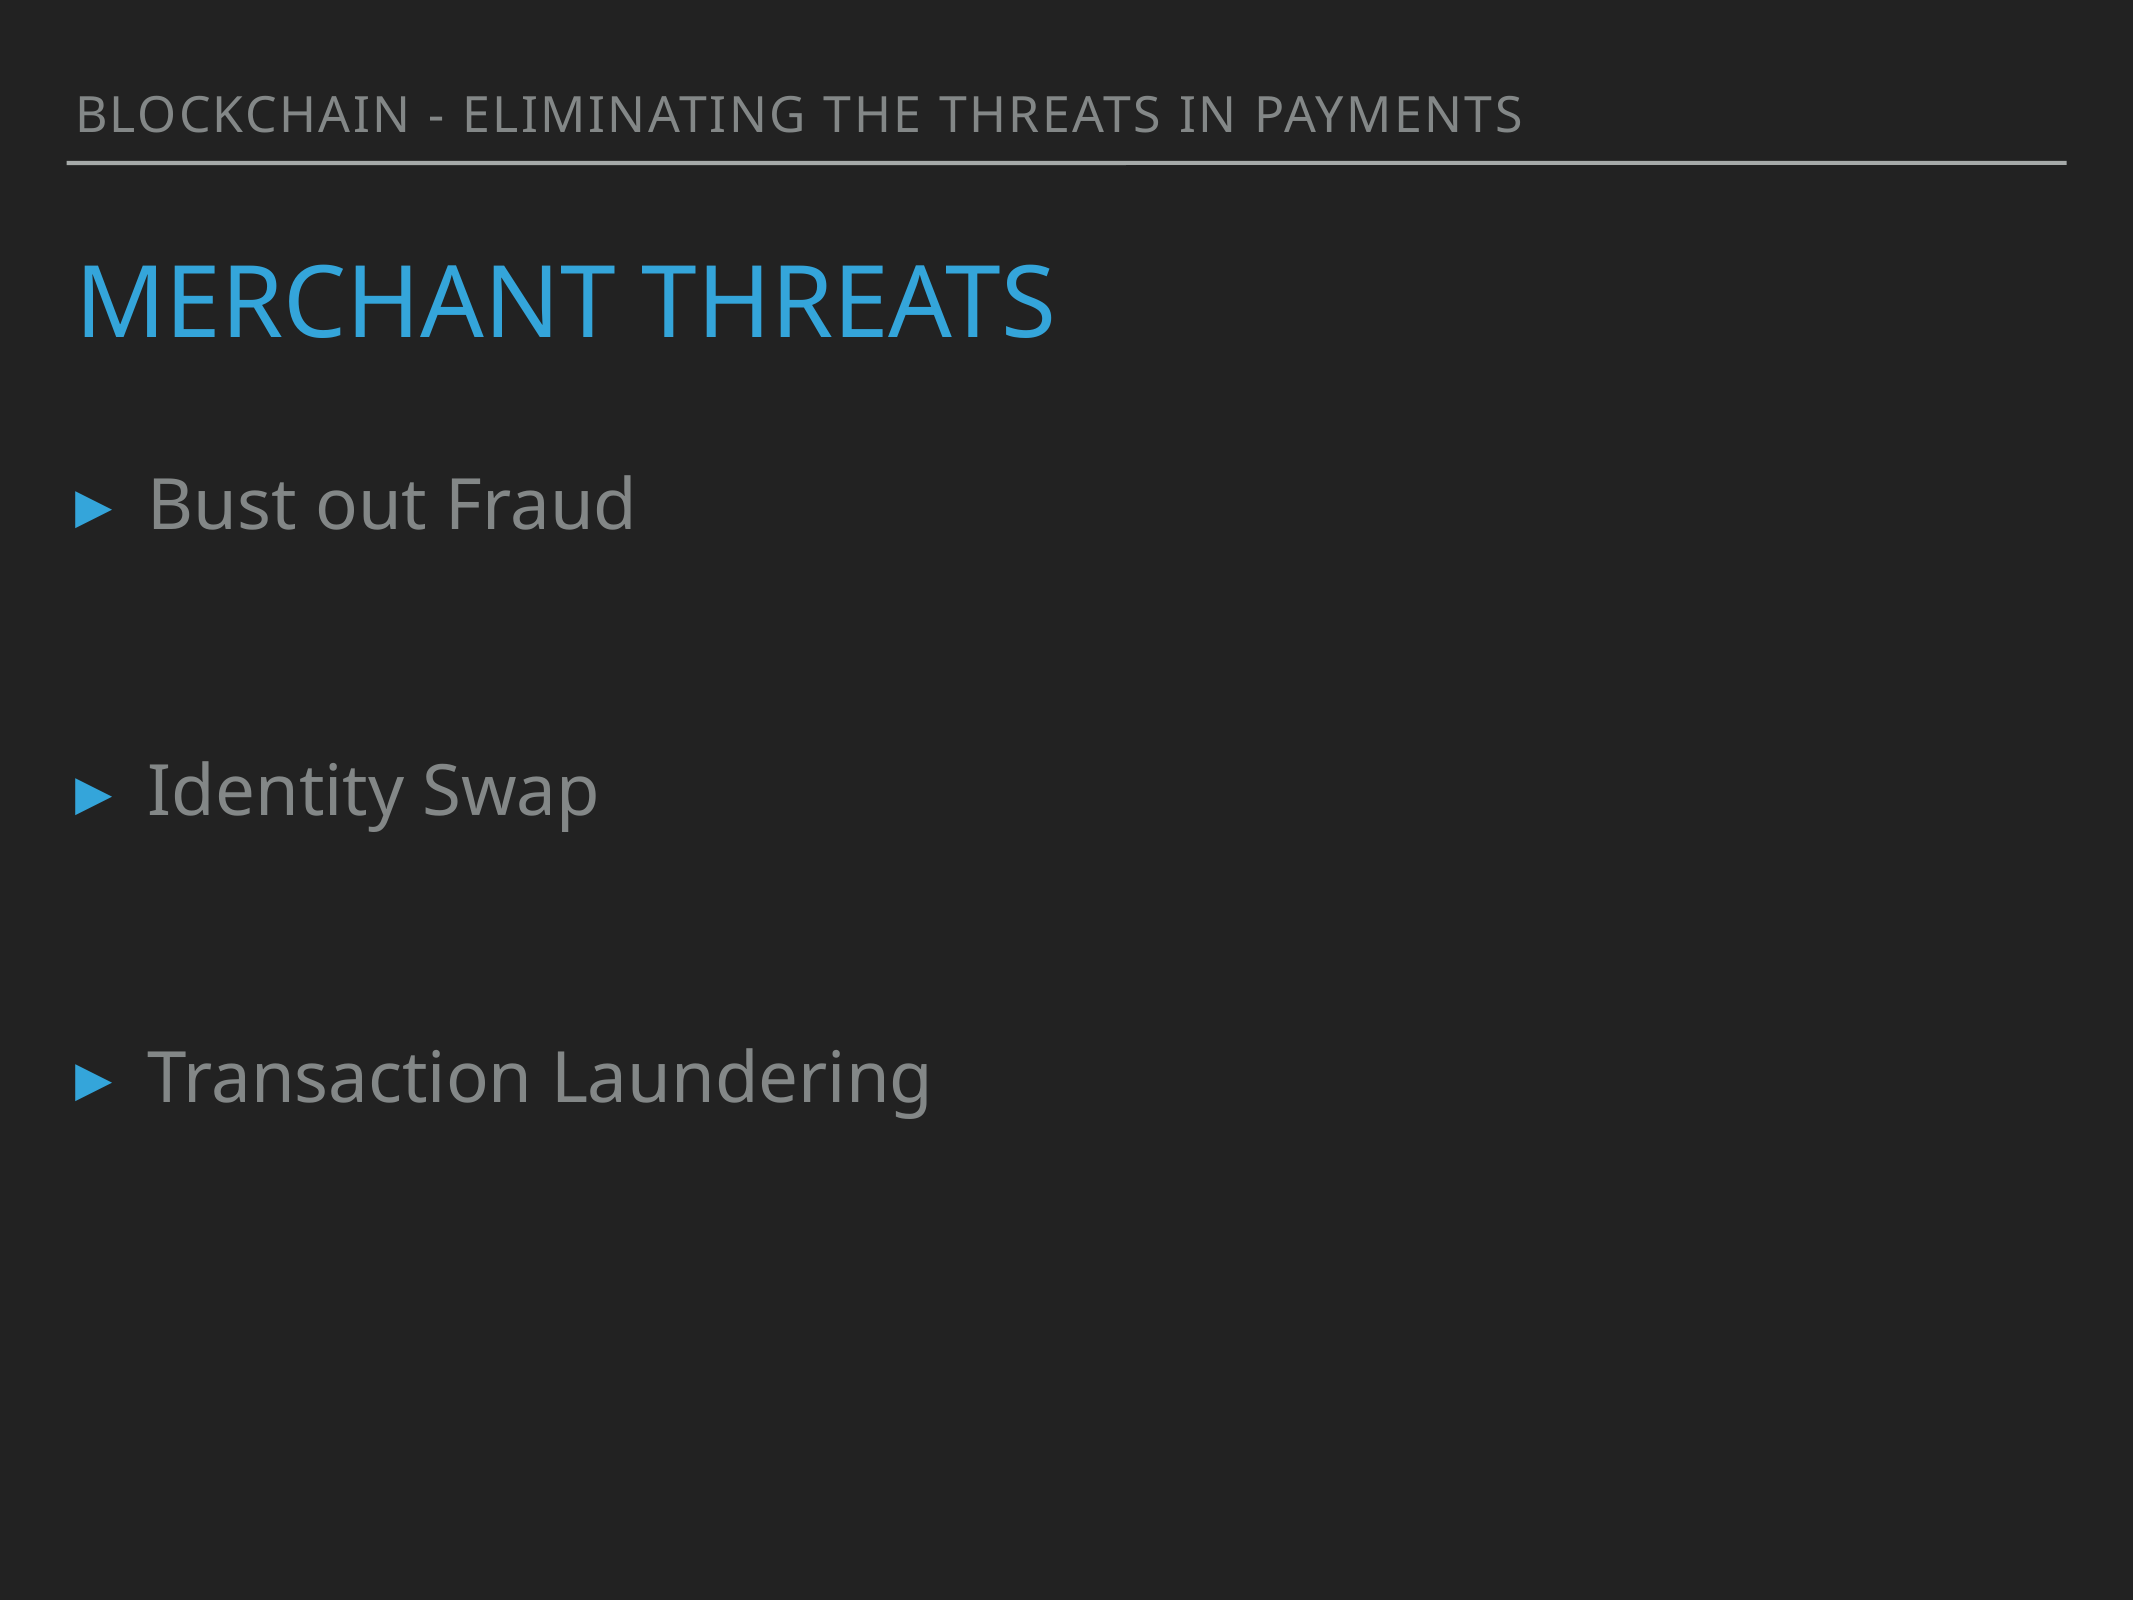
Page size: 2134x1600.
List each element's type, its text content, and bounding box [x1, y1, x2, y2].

list Bust out Fraud Identity Swap Transaction Laundering [66, 449, 2068, 1453]
list BLOCKCHAIN - ELIMINATING THE THREATS IN PAYMENTS [66, 74, 1901, 151]
title MERCHANT THREATS [66, 251, 2068, 372]
